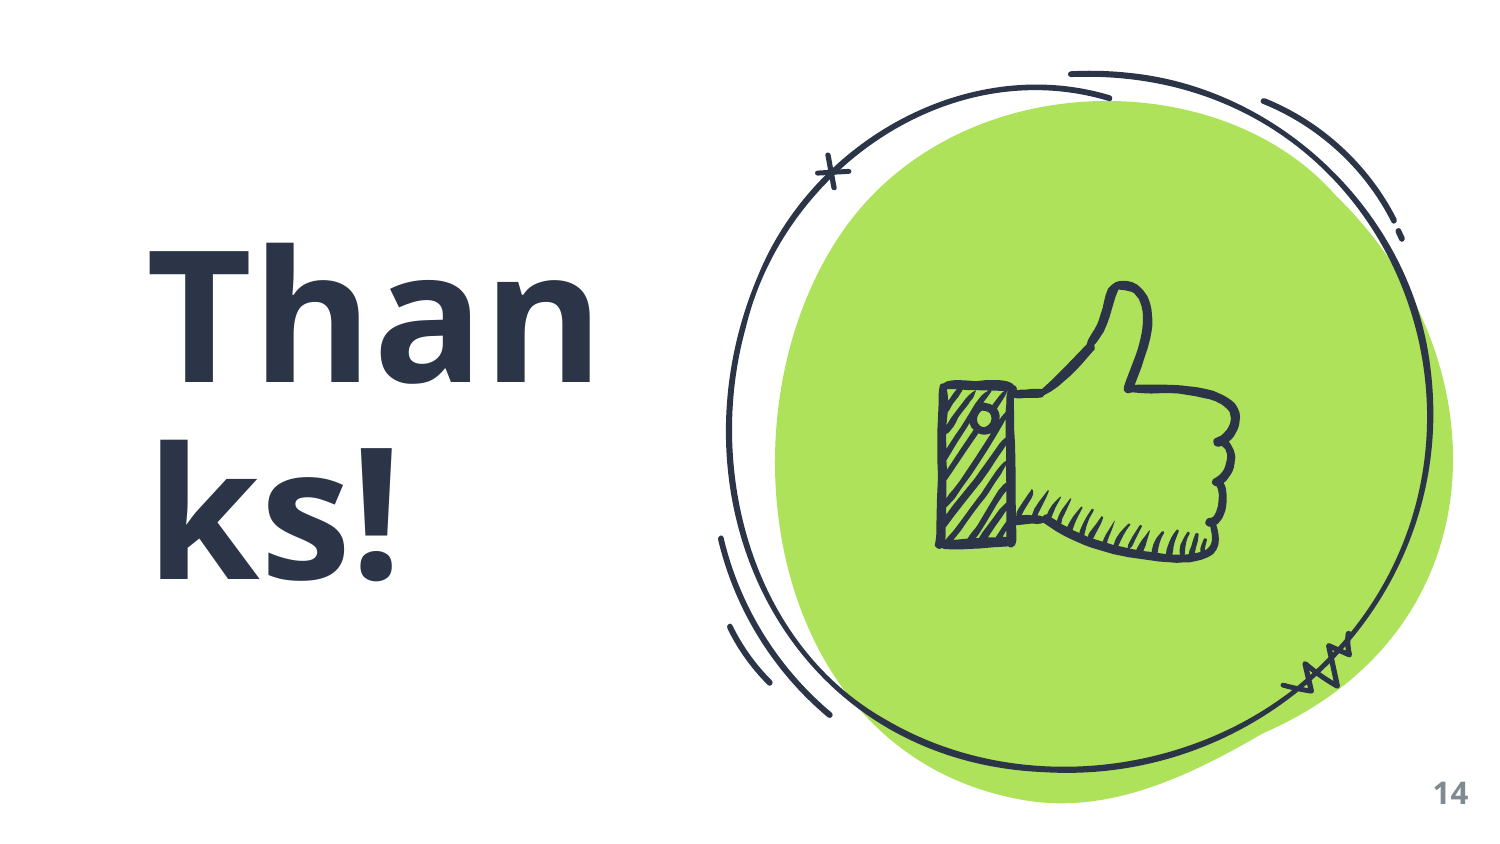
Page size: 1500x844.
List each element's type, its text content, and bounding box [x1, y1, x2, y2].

text_box [934, 280, 1241, 563]
title Thanks! [146, 344, 662, 499]
slide_number 14 [1378, 769, 1469, 820]
